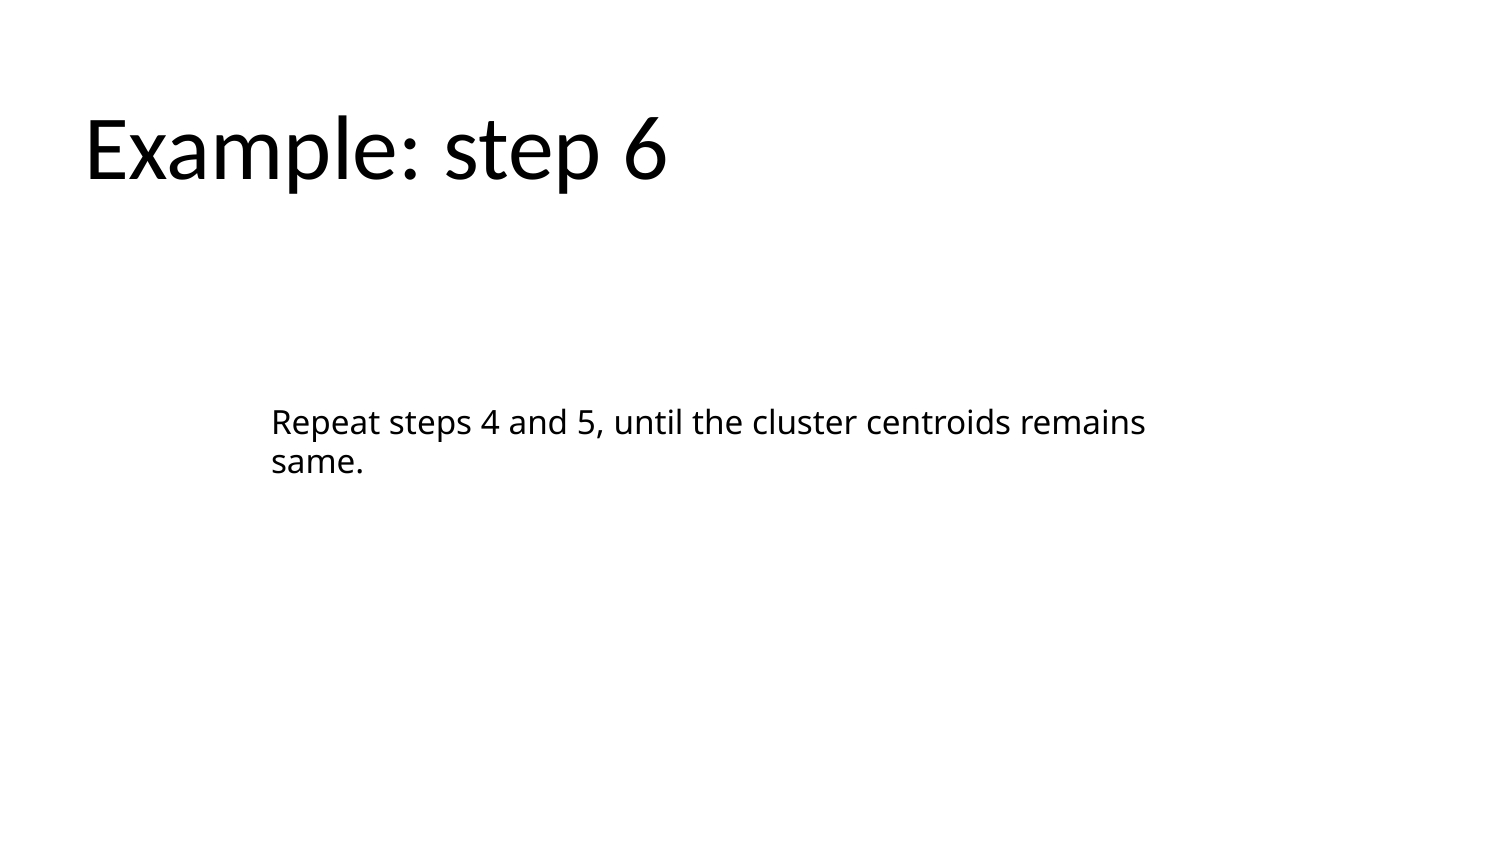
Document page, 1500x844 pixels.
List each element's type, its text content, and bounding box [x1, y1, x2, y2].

title Example: step 6 [69, 72, 1175, 167]
text_box Repeat steps 4 and 5, until the cluster centroids remains same. [256, 385, 1244, 458]
